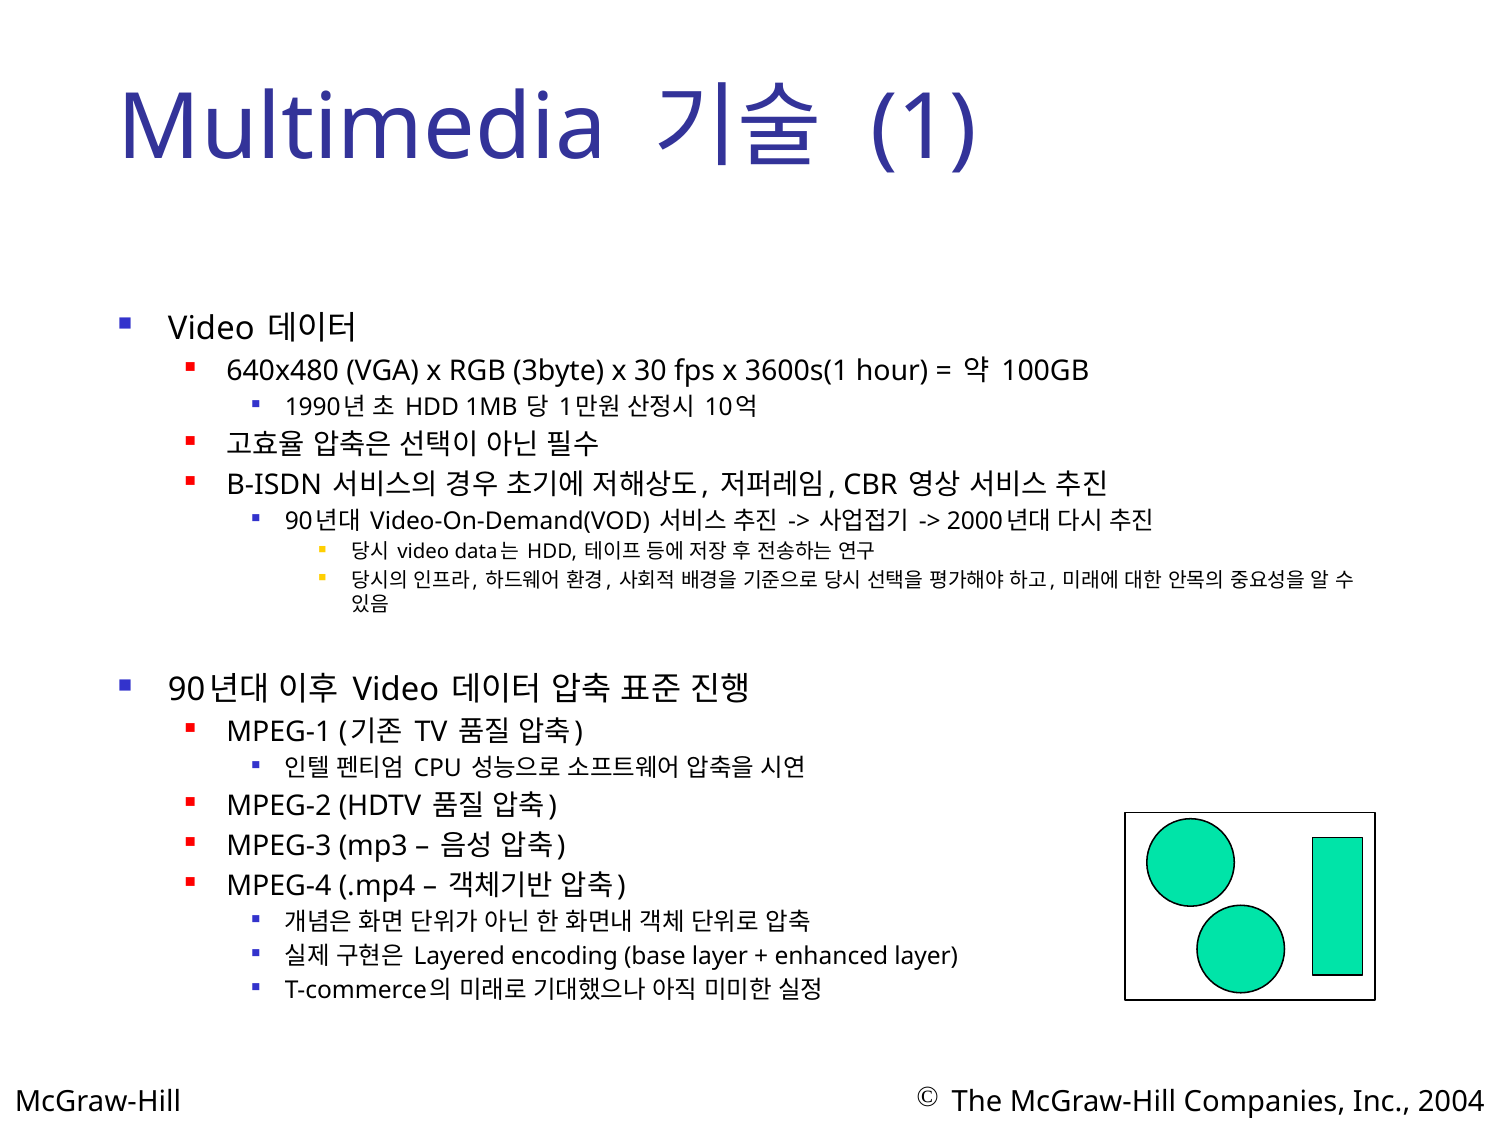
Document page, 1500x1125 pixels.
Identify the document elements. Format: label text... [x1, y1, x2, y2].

text_box [1125, 812, 1375, 1000]
text_box [1196, 905, 1285, 993]
text_box [1312, 837, 1363, 975]
list Video 데이터 640x480 (VGA) x RGB (3byte) x 30 fps x 3600s(1 hour) = 약 100GB 1990년 초 HDD 1MB 당 1만원 산정시 10억 고효율 압축은 선택이 아닌 필수 B-ISDN 서비스의 경우 초기에 저해상도, 저퍼레임, CBR 영상 서비스 추진 90년대 Video-On-Demand(VOD) 서비스 추진 -> 사업접기 -> 2000년대 다시 추진 당시 video data는 HDD, 테이프 등에 저장 후 전송하는 연구 당시의 인프라, 하드웨어 환경, 사회적 배경을 기준으로 당시 선택을 평가해야 하고, 미래에 대한 안목의 중요성을 알 수 있음 90년대 이후 Video 데이터 압축 표준 진행 MPEG-1 (기존 TV 품질 압축) 인텔 펜티엄 CPU 성능으로 소프트웨어 압축을 시연 MPEG-2 (HDTV 품질 압축) MPEG-3 (mp3 – 음성 압축) MPEG-4 (.mp4 – 객체기반 압축) 개념은 화면 단위가 아닌 한 화면내 객체 단위로 압축 실제 구현은 Layered encoding (base layer + enhanced layer) T-commerce의 미래로 기대했으나 아직 미미한 실정 [103, 299, 1397, 1014]
text_box [1146, 818, 1235, 907]
title Multimedia 기술 (1) [103, 59, 1397, 278]
